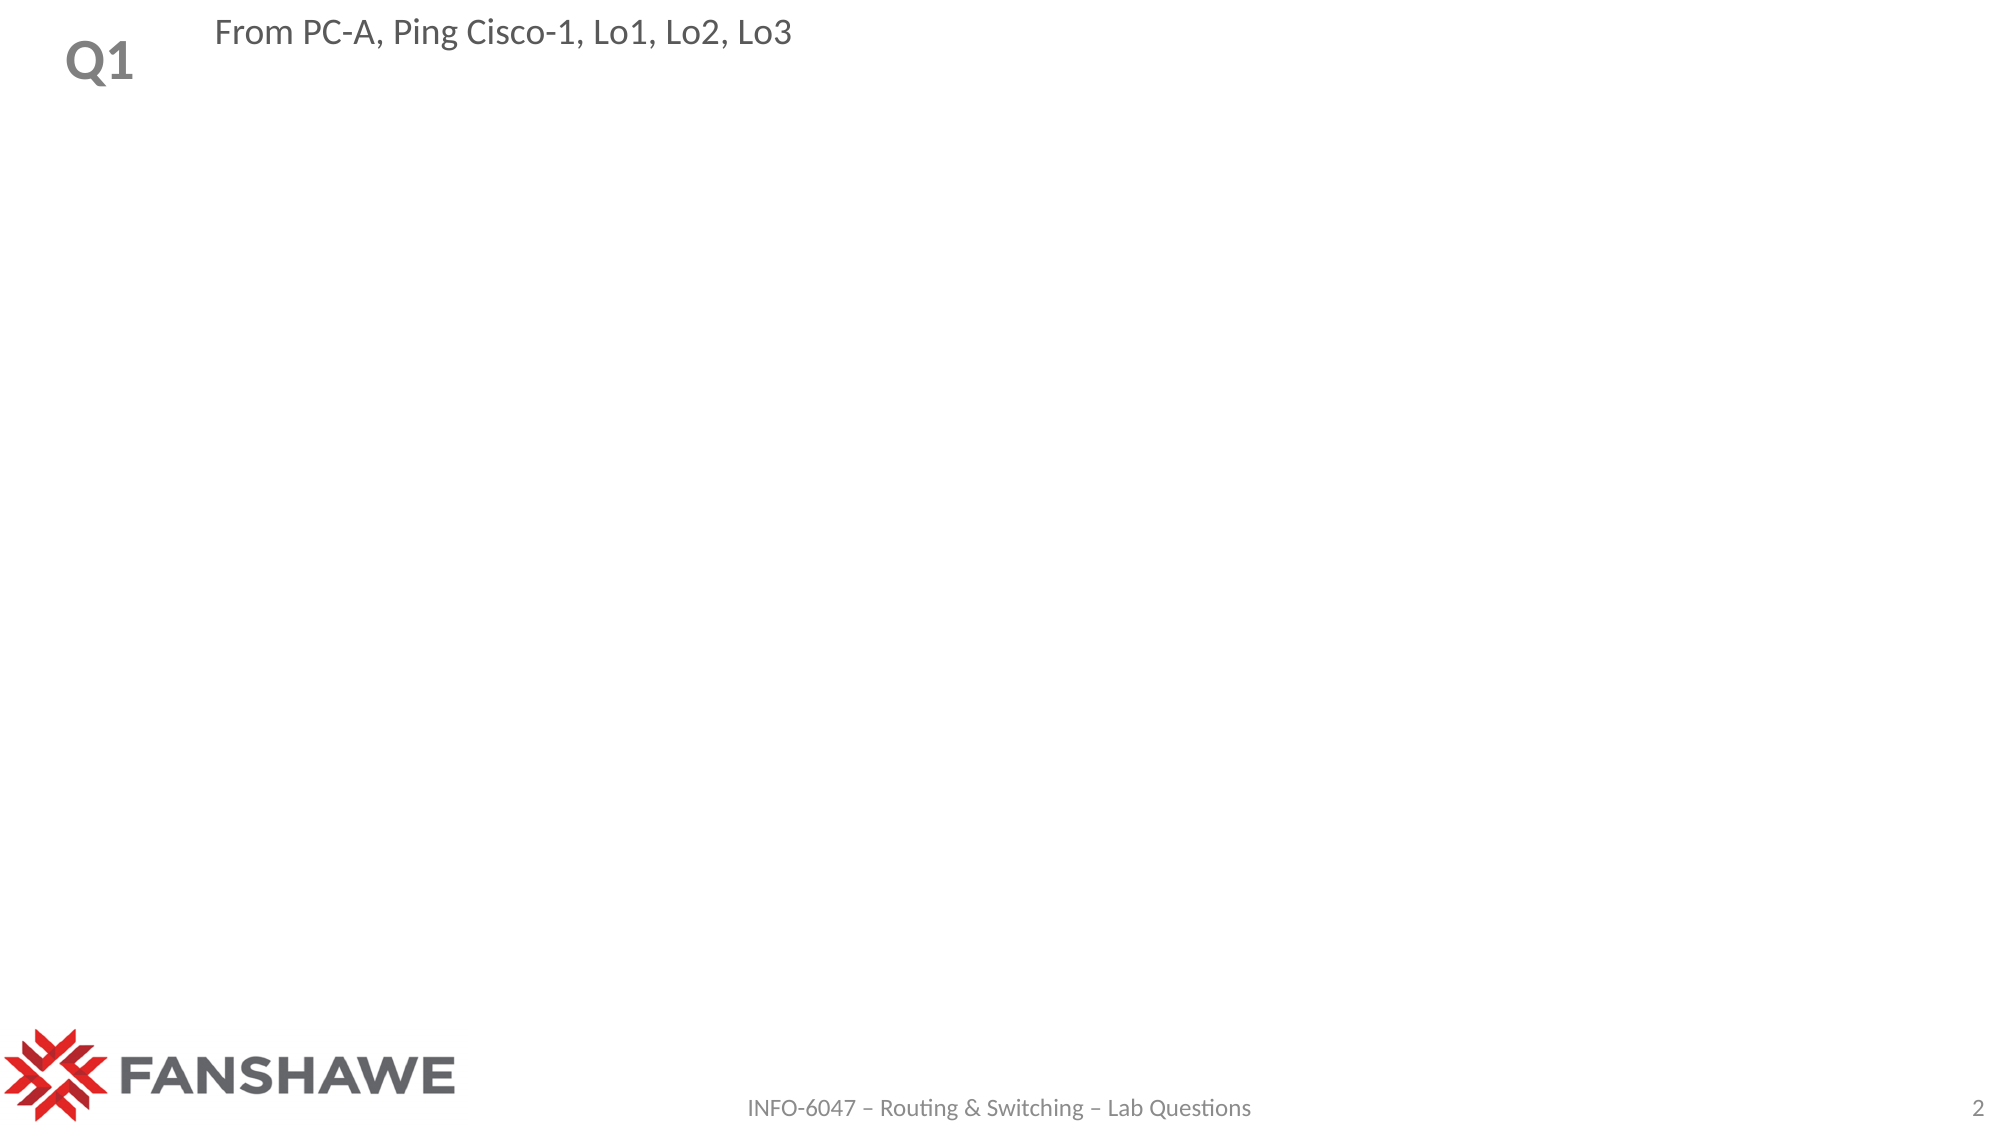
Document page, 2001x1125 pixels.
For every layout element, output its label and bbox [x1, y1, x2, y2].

picture [0, 1024, 467, 1125]
